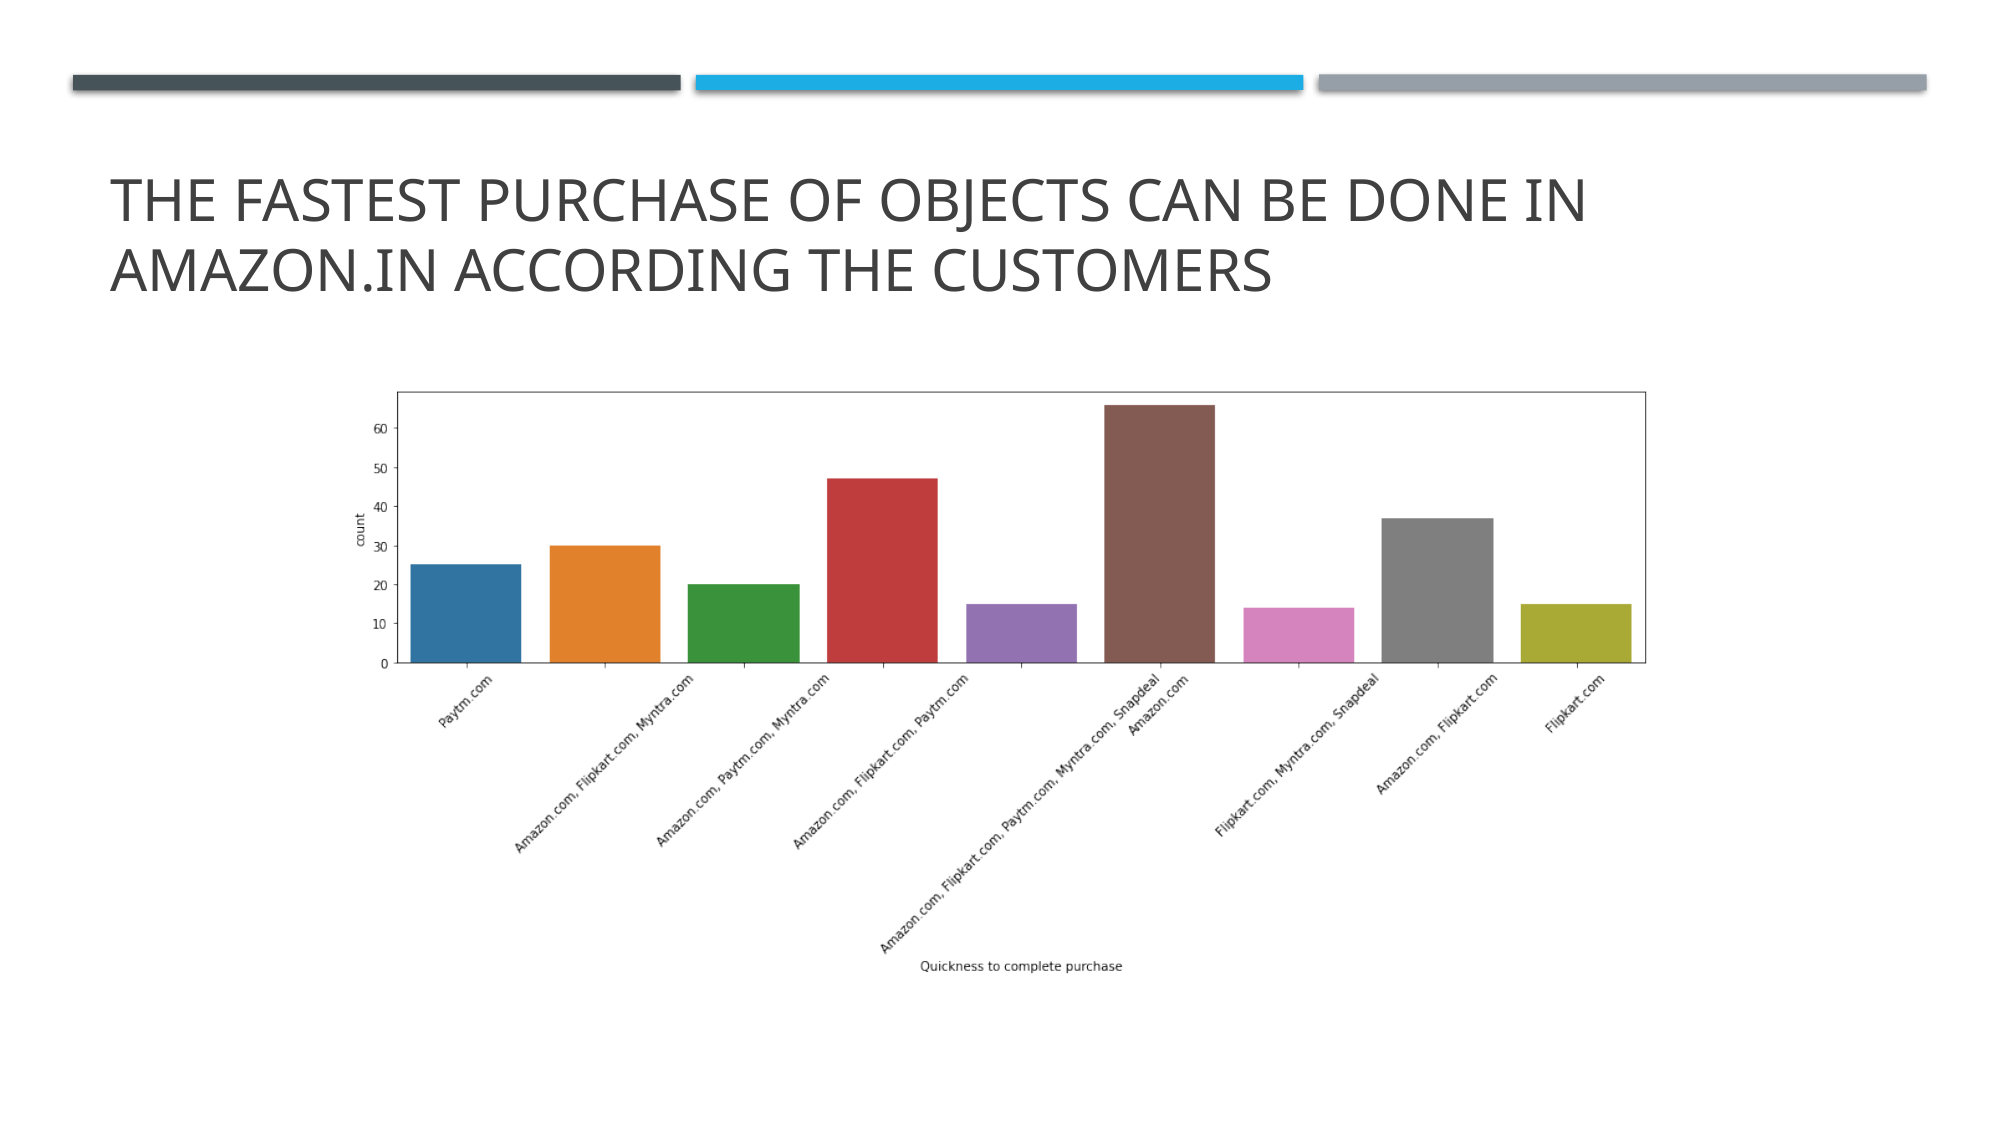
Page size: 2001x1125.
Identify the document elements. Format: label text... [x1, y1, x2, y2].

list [346, 383, 1654, 981]
title the fastest purchase of objects can be done in Amazon.in according the customers [95, 115, 1905, 311]
